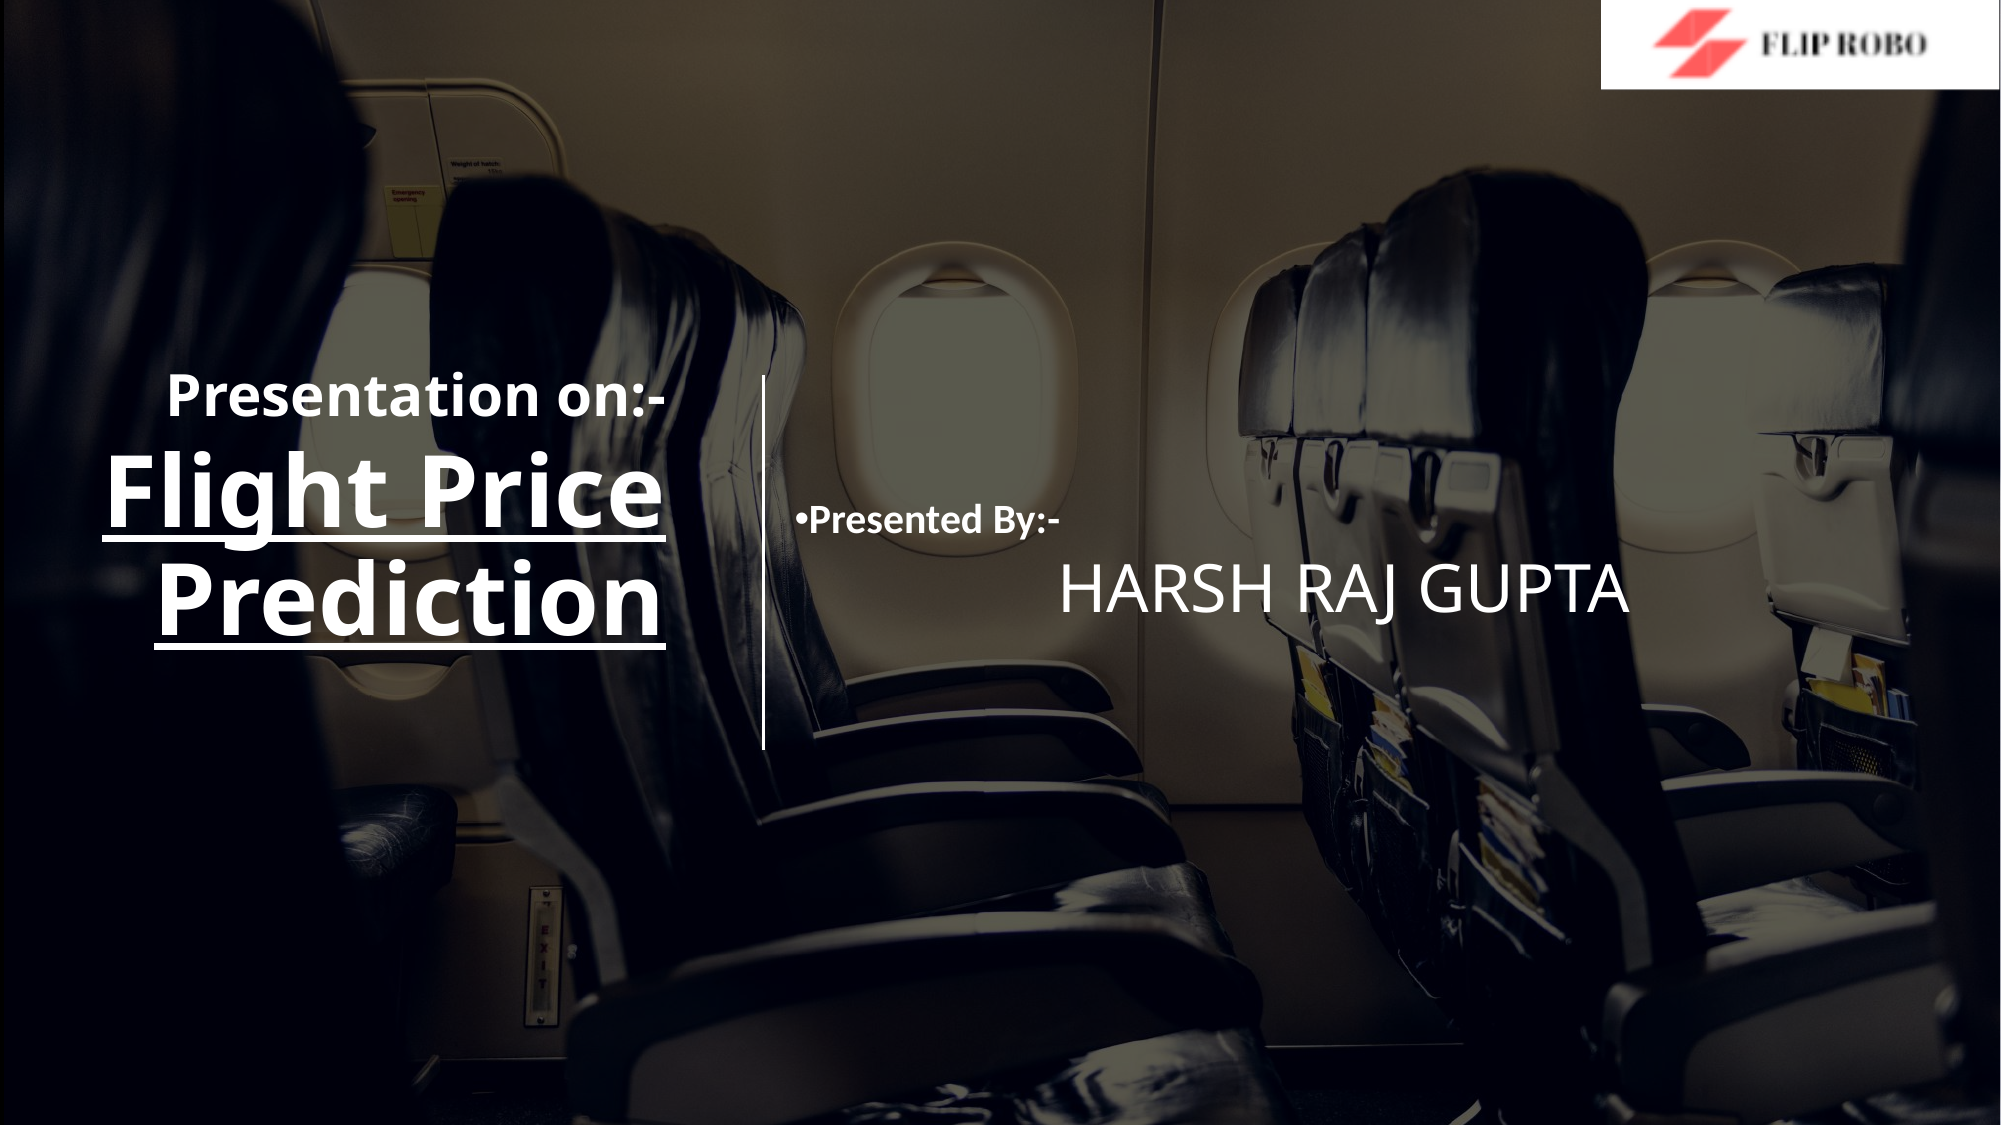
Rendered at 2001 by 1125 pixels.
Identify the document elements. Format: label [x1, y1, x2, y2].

picture [4, 0, 2000, 1125]
text_box [0, 0, 4, 1125]
